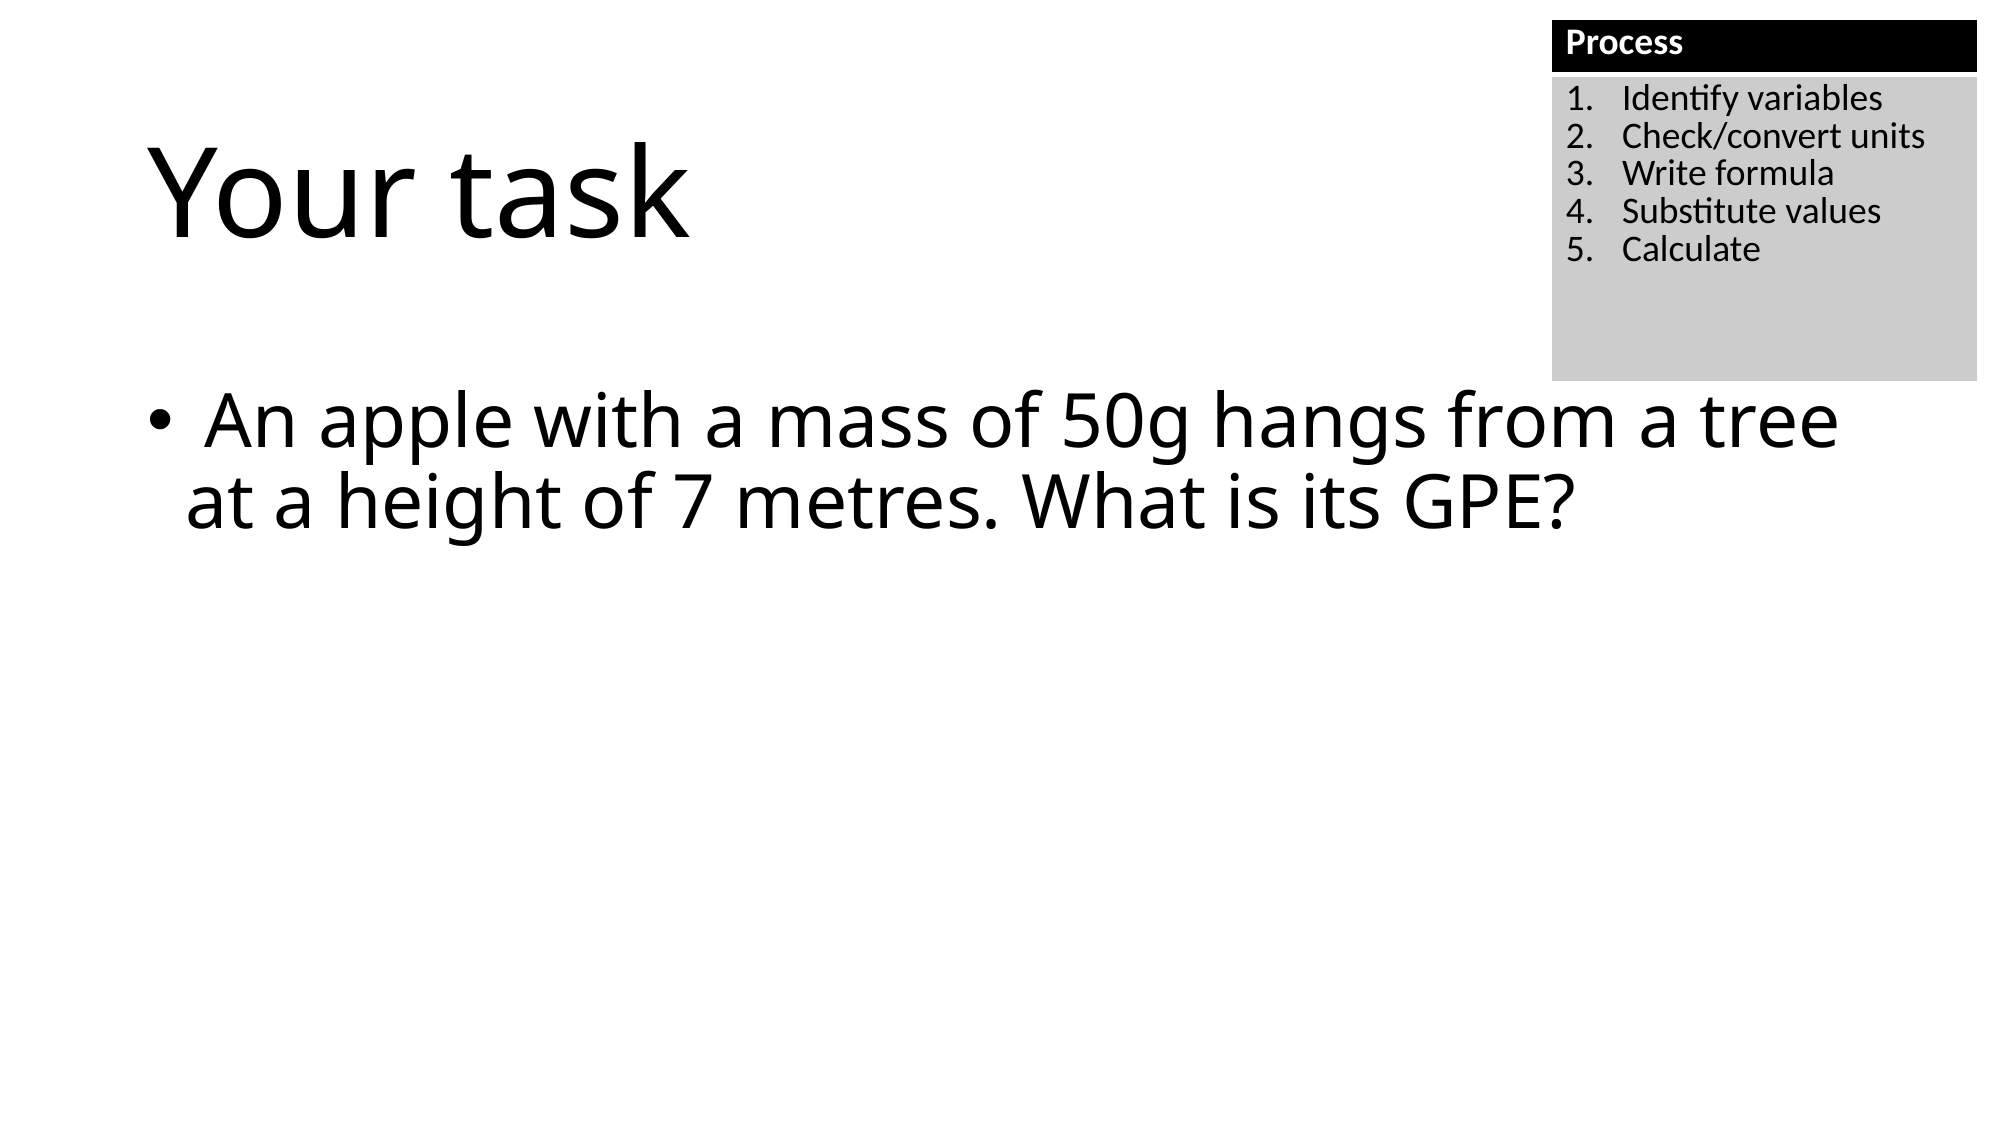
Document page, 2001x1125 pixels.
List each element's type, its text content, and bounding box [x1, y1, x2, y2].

table_header Process [1552, 20, 1977, 72]
table_cell Identify variables Check/convert units Write formula Substitute values Calculate [1552, 77, 1977, 381]
list An apple with a mass of 50g hangs from a tree at a height of 7 metres. What is its GPE? [132, 374, 1865, 1049]
title Your task [132, 117, 1550, 277]
